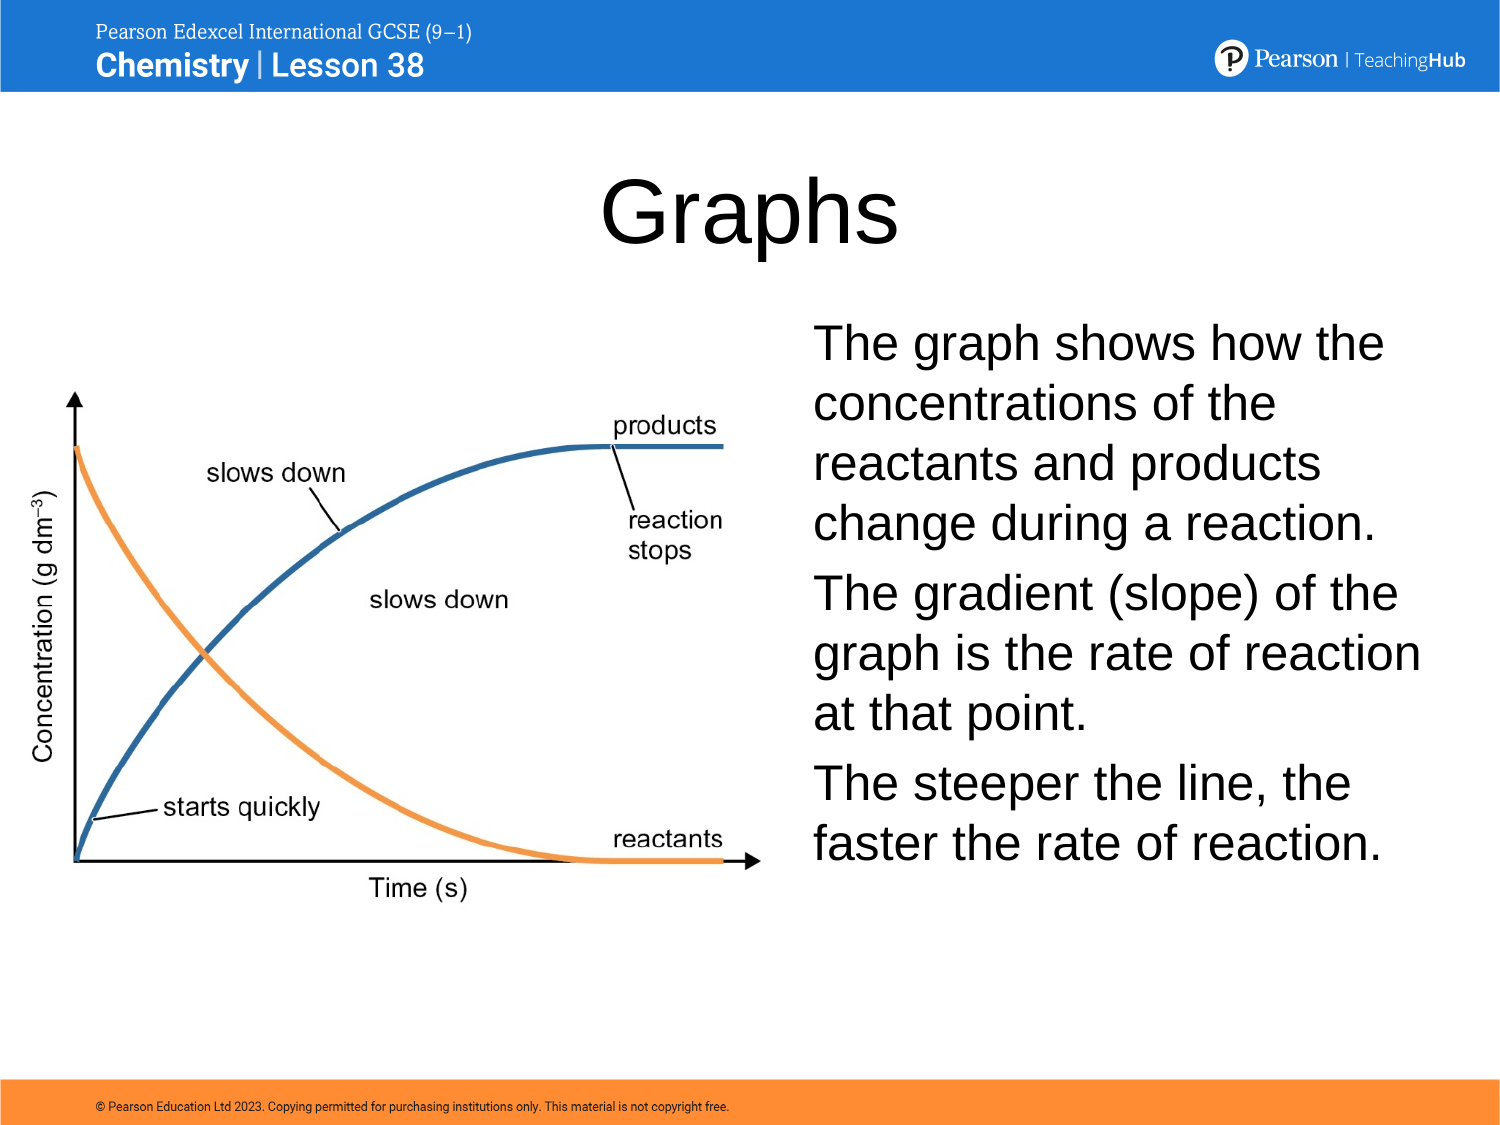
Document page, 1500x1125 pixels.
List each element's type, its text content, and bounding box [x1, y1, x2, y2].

list The graph shows how the concentrations of the reactants and products change during a reaction. The gradient (slope) of the graph is the rate of reaction at that point. The steeper the line, the faster the rate of reaction. [798, 302, 1459, 1011]
picture [0, 0, 1500, 92]
title Graphs [75, 153, 1425, 260]
picture [0, 364, 798, 928]
picture [0, 1079, 1500, 1125]
